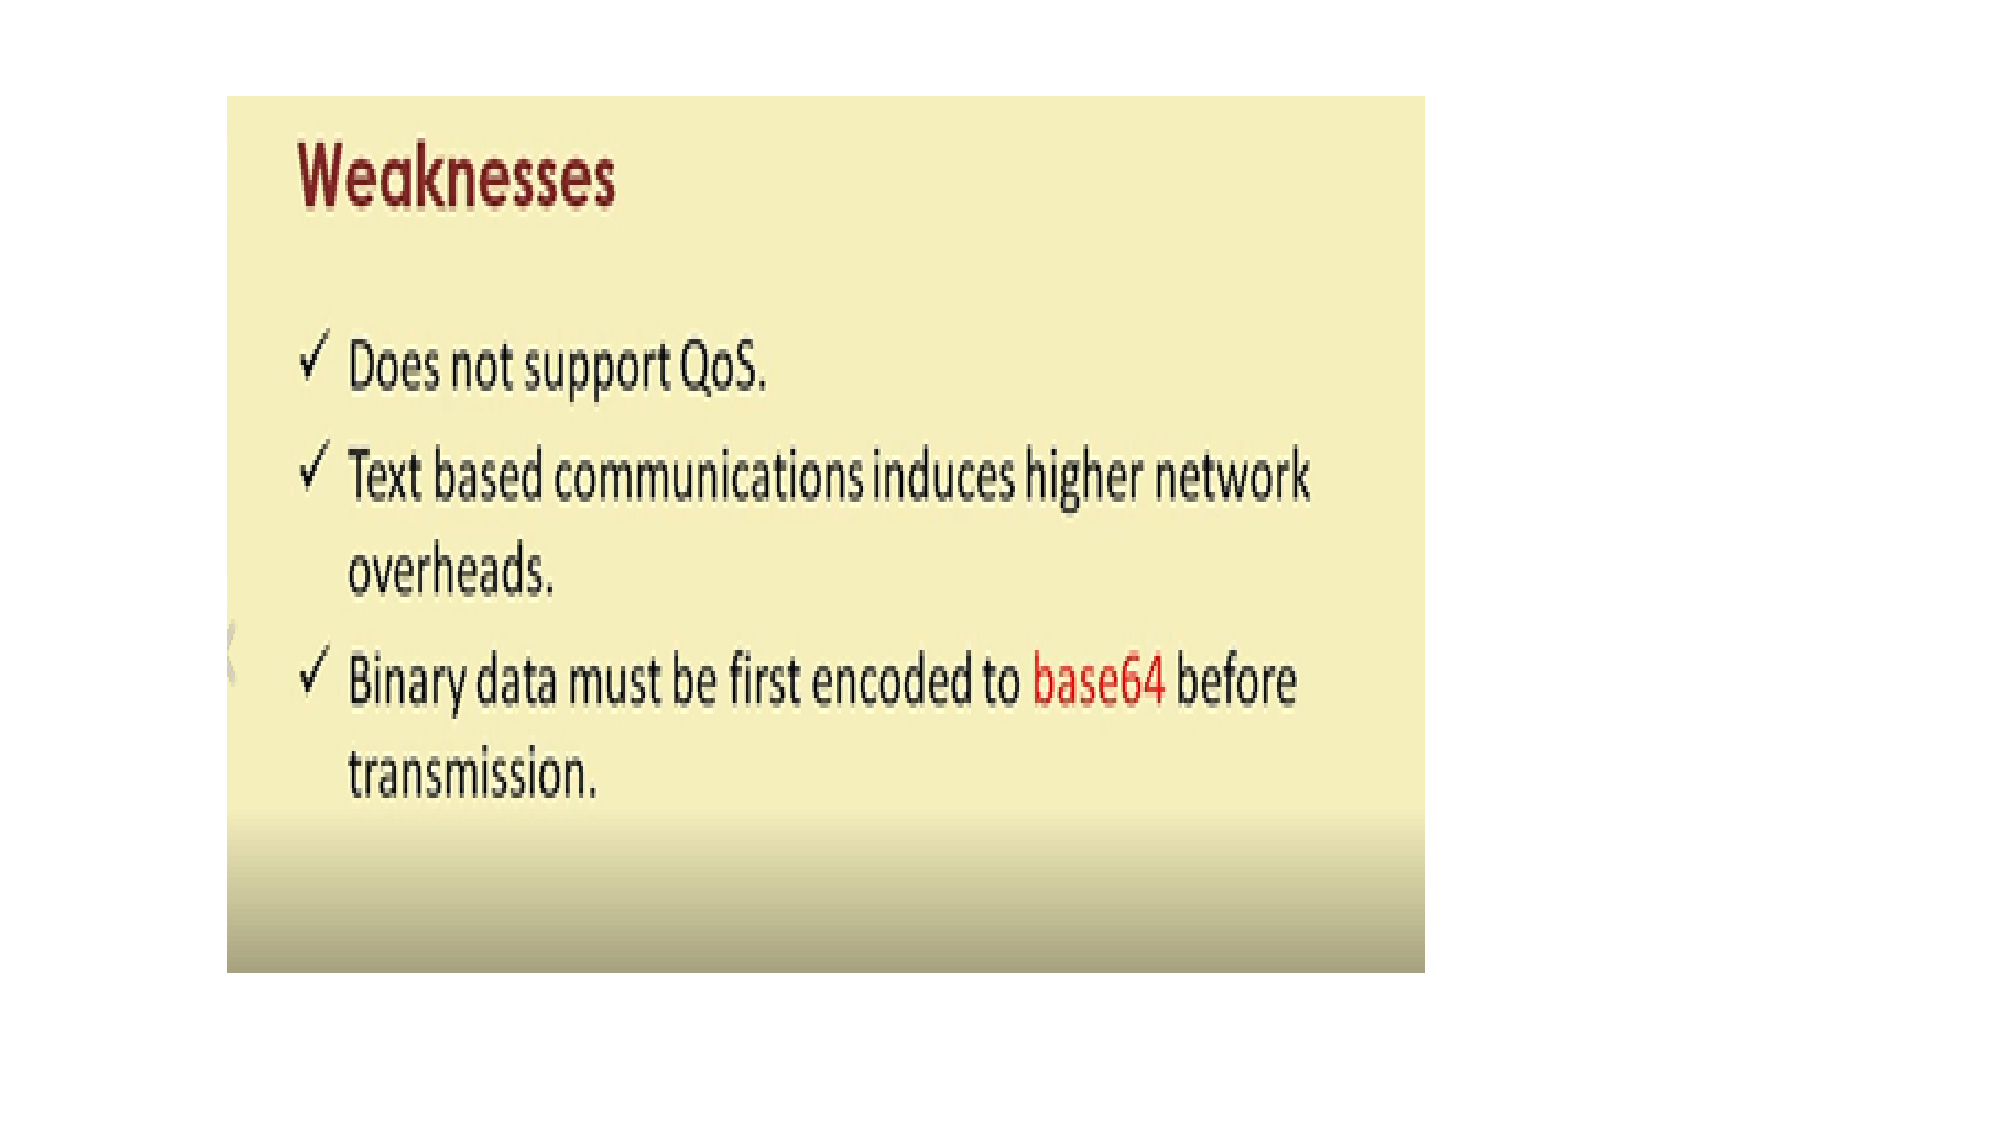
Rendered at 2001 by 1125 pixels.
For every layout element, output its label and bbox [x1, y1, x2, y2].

picture [227, 96, 1425, 973]
